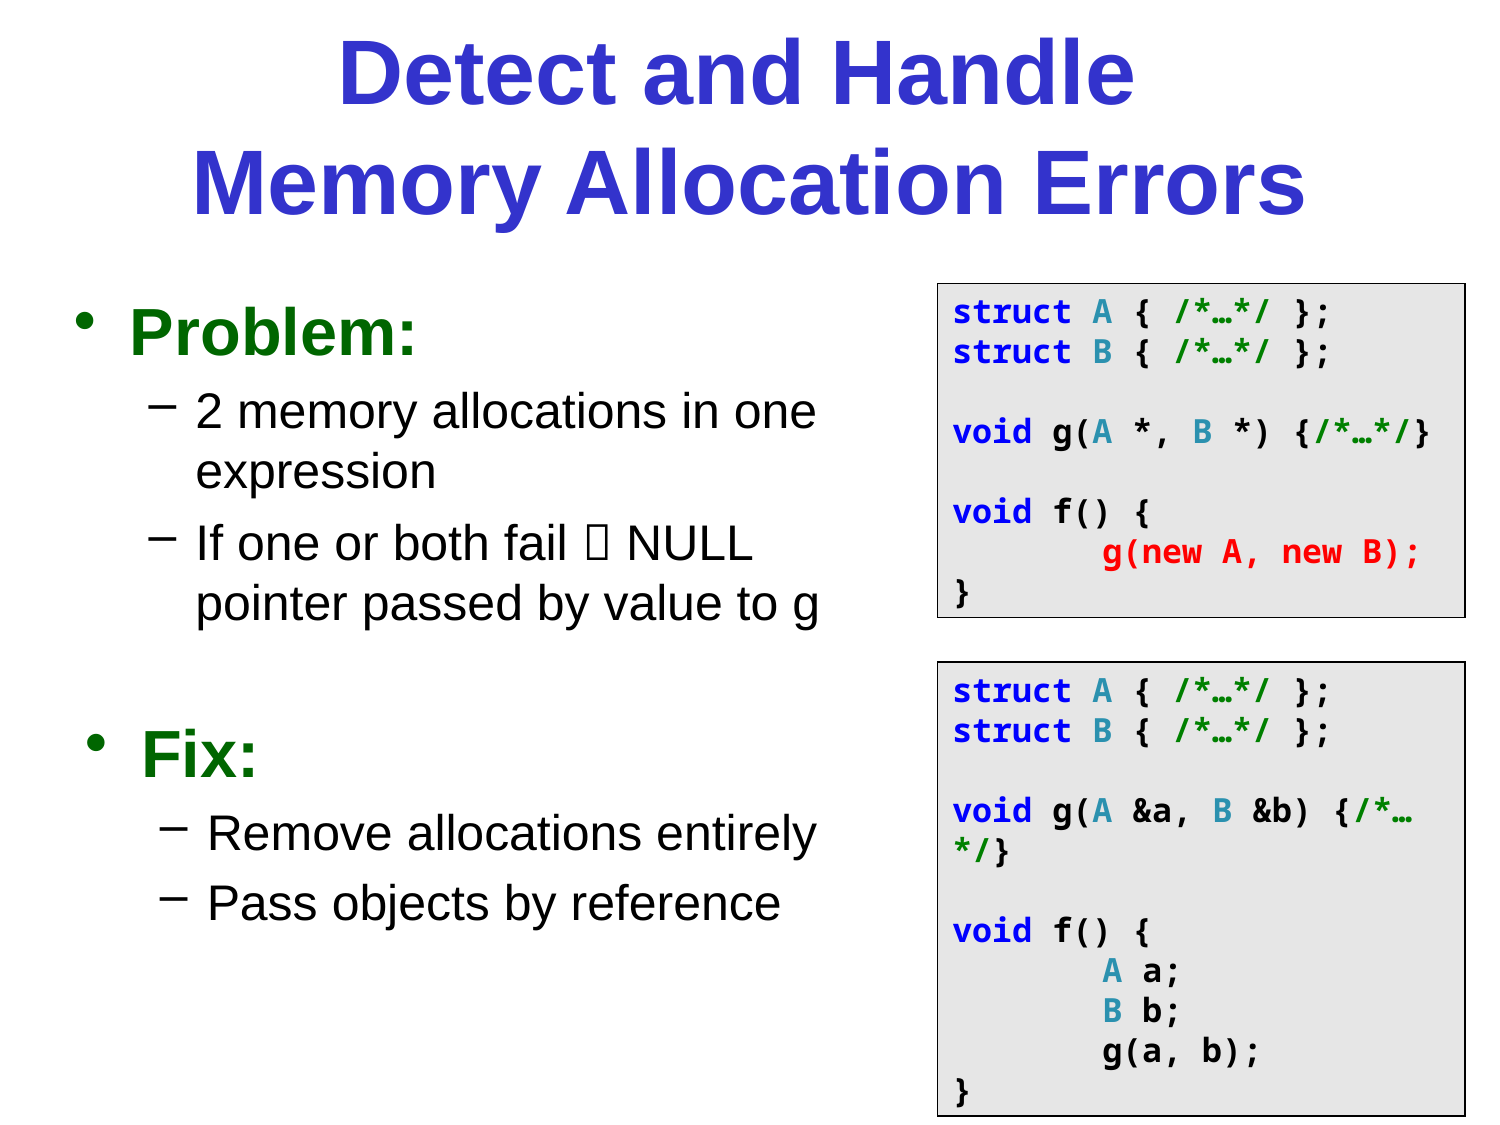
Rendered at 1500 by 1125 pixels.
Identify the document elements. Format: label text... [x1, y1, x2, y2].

list Problem: 2 memory allocations in one expression If one or both fail  NULL pointer passed by value to g [58, 281, 926, 692]
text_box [70, 679, 1466, 1099]
text_box struct A { /*…*/ }; struct B { /*…*/ }; void g(A *, B *) {/*…*/} void f() { g(new A, new B); } [937, 283, 1465, 618]
title Detect and Handle Memory Allocation Errors [0, 0, 1500, 247]
